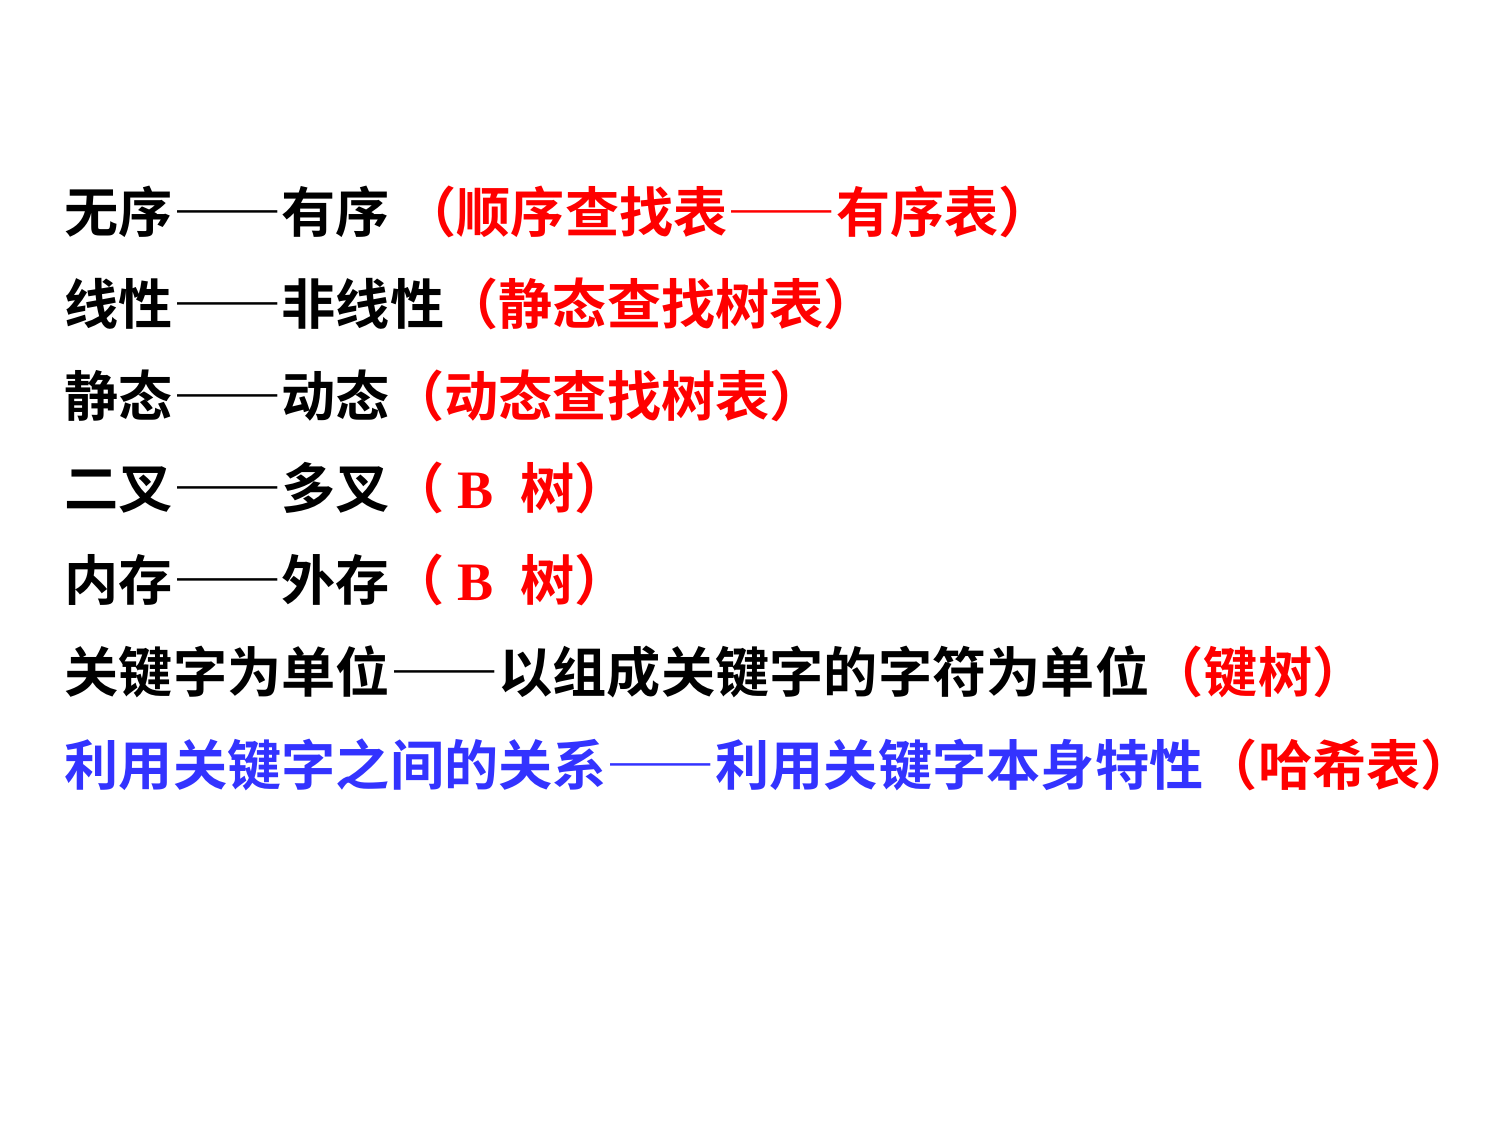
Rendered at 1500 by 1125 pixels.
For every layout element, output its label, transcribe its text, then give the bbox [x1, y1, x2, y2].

text_box 无序——有序 （顺序查找表——有序表） 线性——非线性（静态查找树表） 静态——动态（动态查找树表） 二叉——多叉（B 树） 内存——外存（B 树） 关键字为单位——以组成关键字的字符为单位（键树） 利用关键字之间的关系——利用关键字本身特性（哈希表） [0, 171, 1500, 804]
